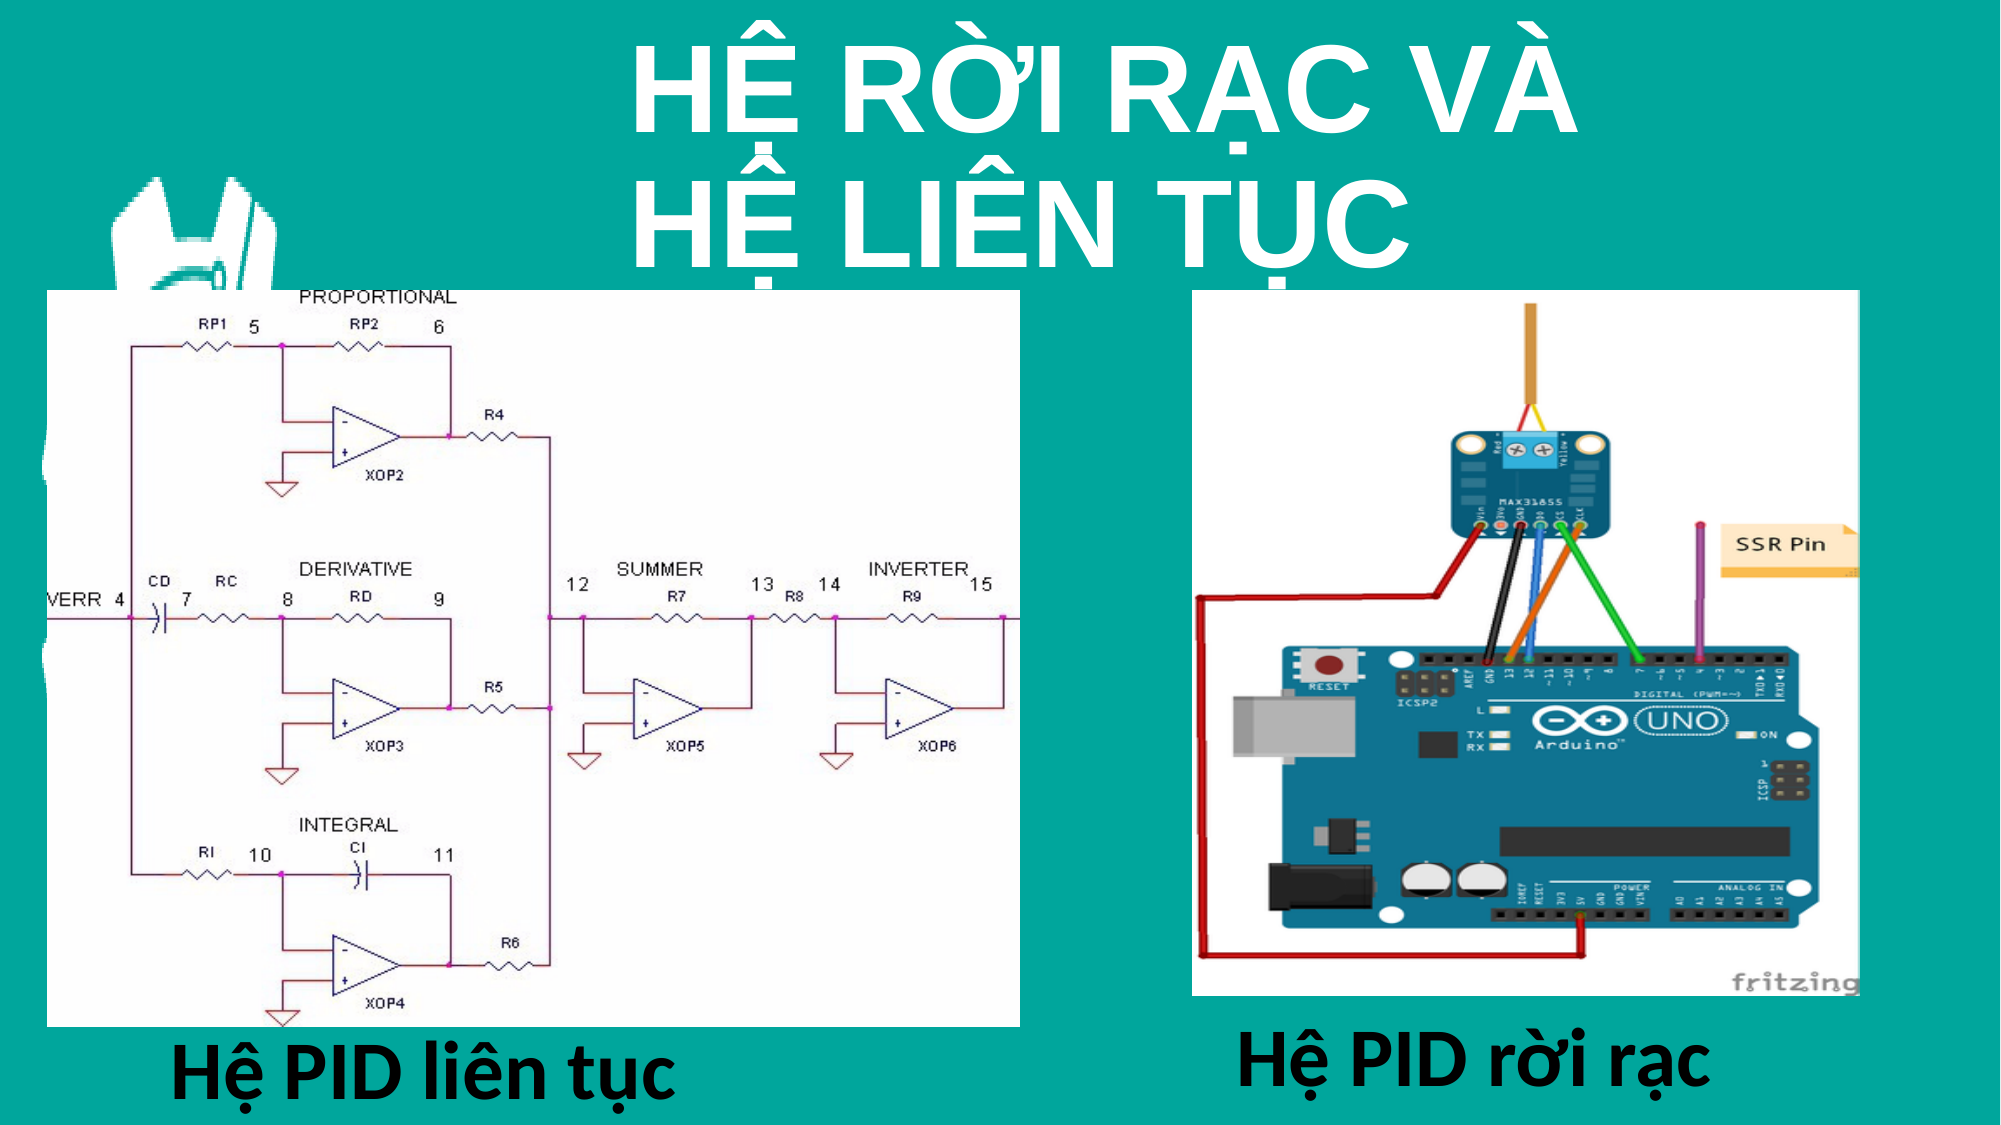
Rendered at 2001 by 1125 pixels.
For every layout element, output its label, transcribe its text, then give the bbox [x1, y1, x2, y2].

text_box Hệ PID rời rạc [1221, 996, 1831, 1111]
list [47, 290, 1020, 1027]
text_box HỆ RỜI RẠC VÀ HỆ LIÊN TỤC [613, 0, 1735, 320]
picture [0, 0, 2001, 1125]
text_box Hệ PID liên tục [155, 1027, 770, 1124]
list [1192, 290, 1860, 996]
